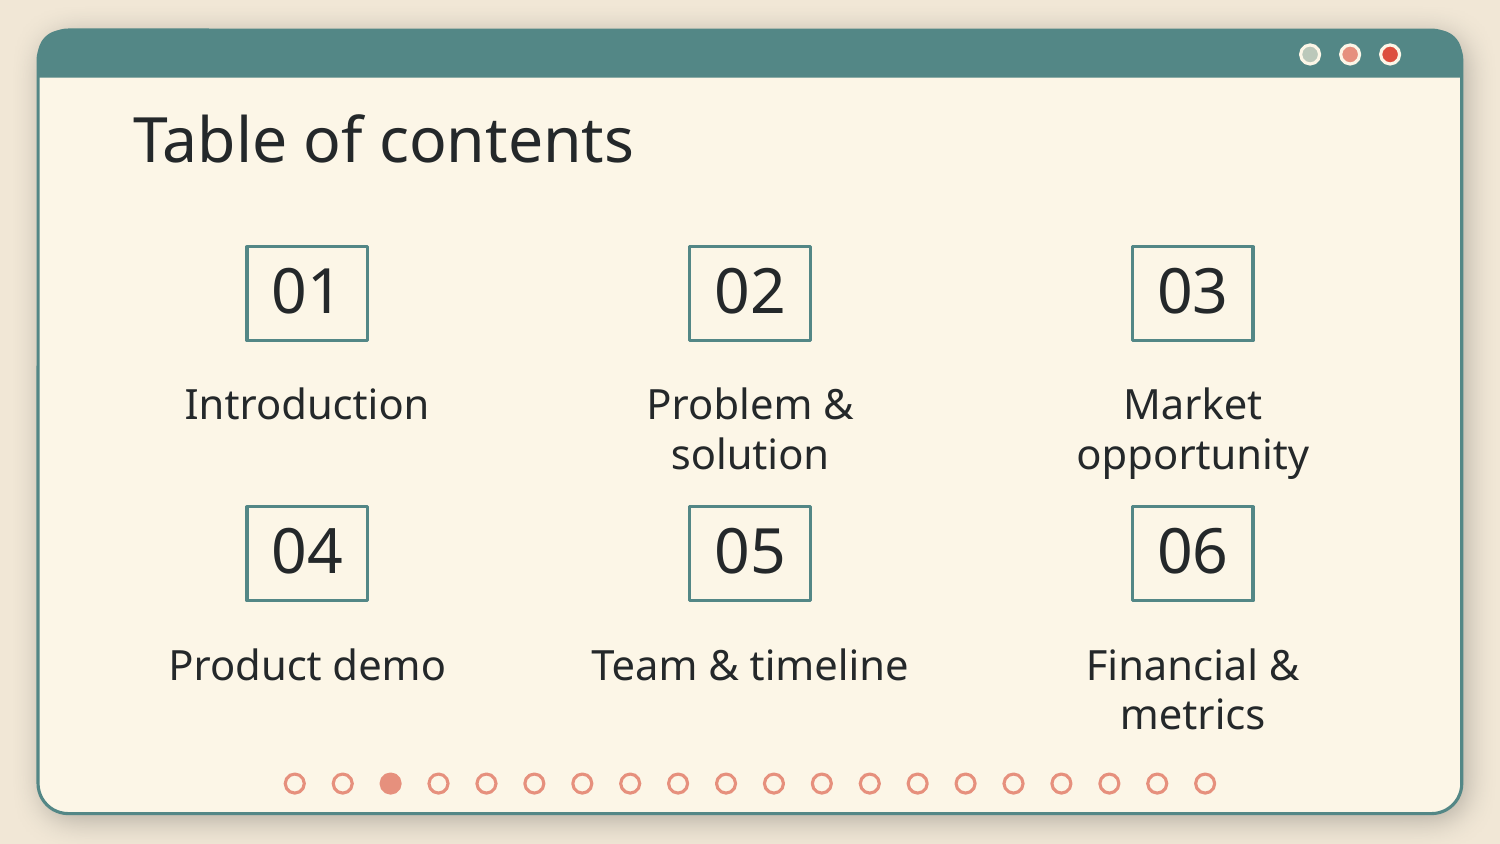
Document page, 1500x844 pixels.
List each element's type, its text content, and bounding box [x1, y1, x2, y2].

subtitle Team & timeline [560, 623, 940, 707]
subtitle Financial & metrics [1003, 623, 1382, 707]
title 02 [688, 245, 812, 342]
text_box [284, 773, 1215, 794]
title 04 [245, 505, 369, 602]
subtitle Problem & solution [560, 363, 940, 447]
title Table of contents [118, 85, 1382, 180]
subtitle Market opportunity [1003, 363, 1382, 447]
subtitle Introduction [118, 363, 497, 447]
title 03 [1131, 245, 1255, 342]
title 06 [1131, 505, 1255, 602]
title 05 [688, 505, 812, 602]
title 01 [245, 245, 369, 342]
subtitle Product demo [118, 623, 497, 707]
